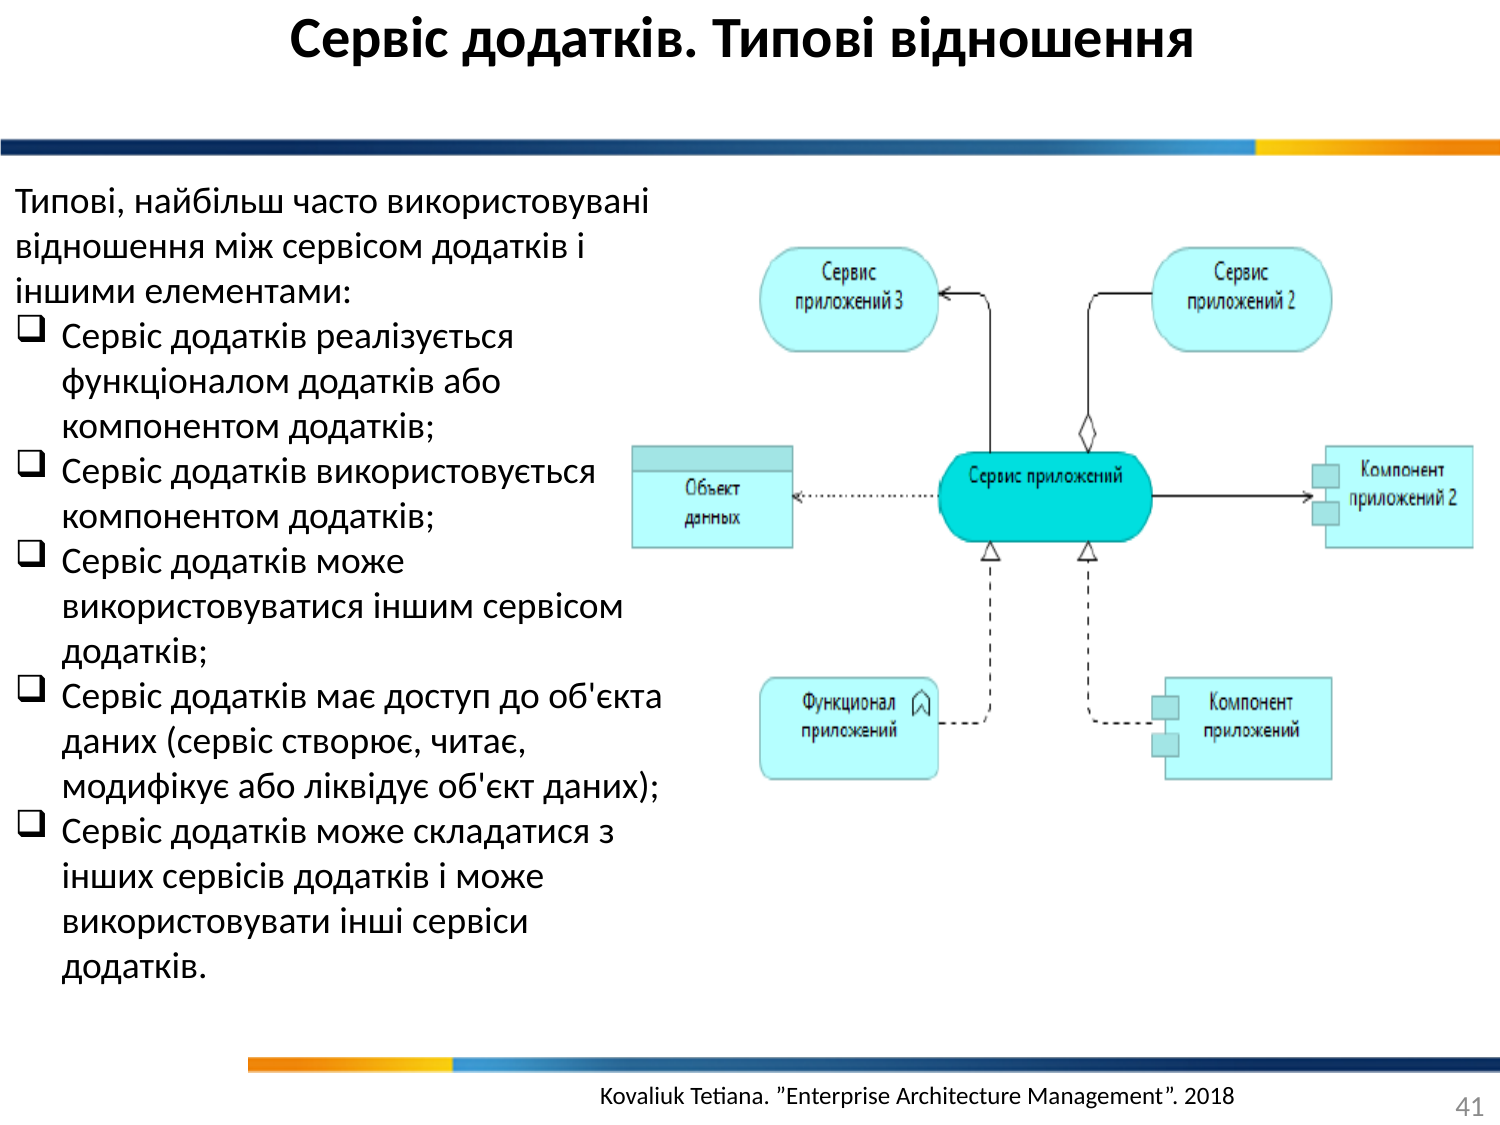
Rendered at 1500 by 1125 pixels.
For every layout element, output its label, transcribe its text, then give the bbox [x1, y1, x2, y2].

picture [248, 1057, 1500, 1073]
slide_number 41 [1428, 1083, 1500, 1125]
text_box Сервіс додатків. Типові відношення [0, 0, 1500, 77]
picture [2, 139, 1500, 155]
picture [605, 204, 1500, 820]
text_box Типові, найбільш часто використовувані відношення між сервісом додатків і іншими елементами: Сервіс додатків реалізується функціоналом додатків або компонентом додатків; Сервіс додатків використовується компонентом додатків; Сервіс додатків може використовуватися іншим сервісом додатків; Сервіс додатків має доступ до об'єкта даних (сервіс створює, читає, модифікує або ліквідує об'єкт даних); Сервіс додатків може складатися з інших сервісів додатків і може використовувати інші сервіси додатків. [0, 168, 688, 994]
